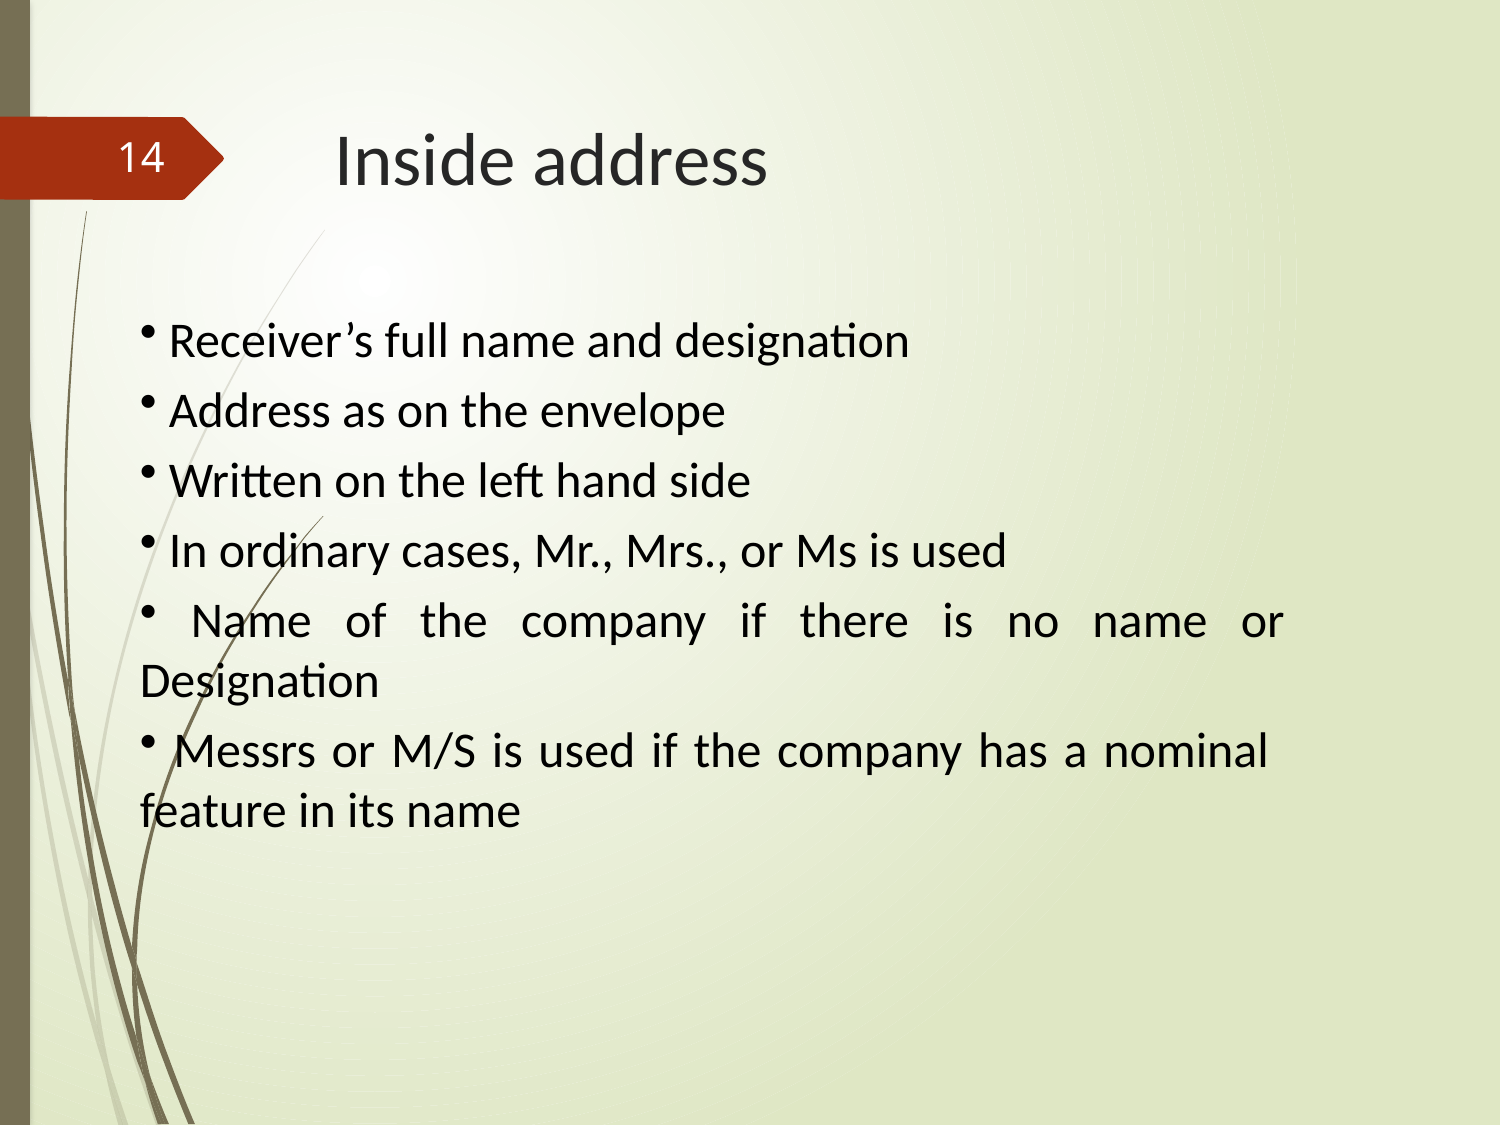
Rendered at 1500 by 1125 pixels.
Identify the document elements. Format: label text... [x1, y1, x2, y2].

slide_number 14 [83, 129, 180, 190]
text_box Receiver’s full name and designation Address as on the envelope Written on the left hand side In ordinary cases, Mr., Mrs., or Ms is used Name of the company if there is no name or Designation Messrs or M/S is used if the company has a nominal feature in its name [125, 299, 1300, 905]
title Inside address [319, 102, 1400, 313]
